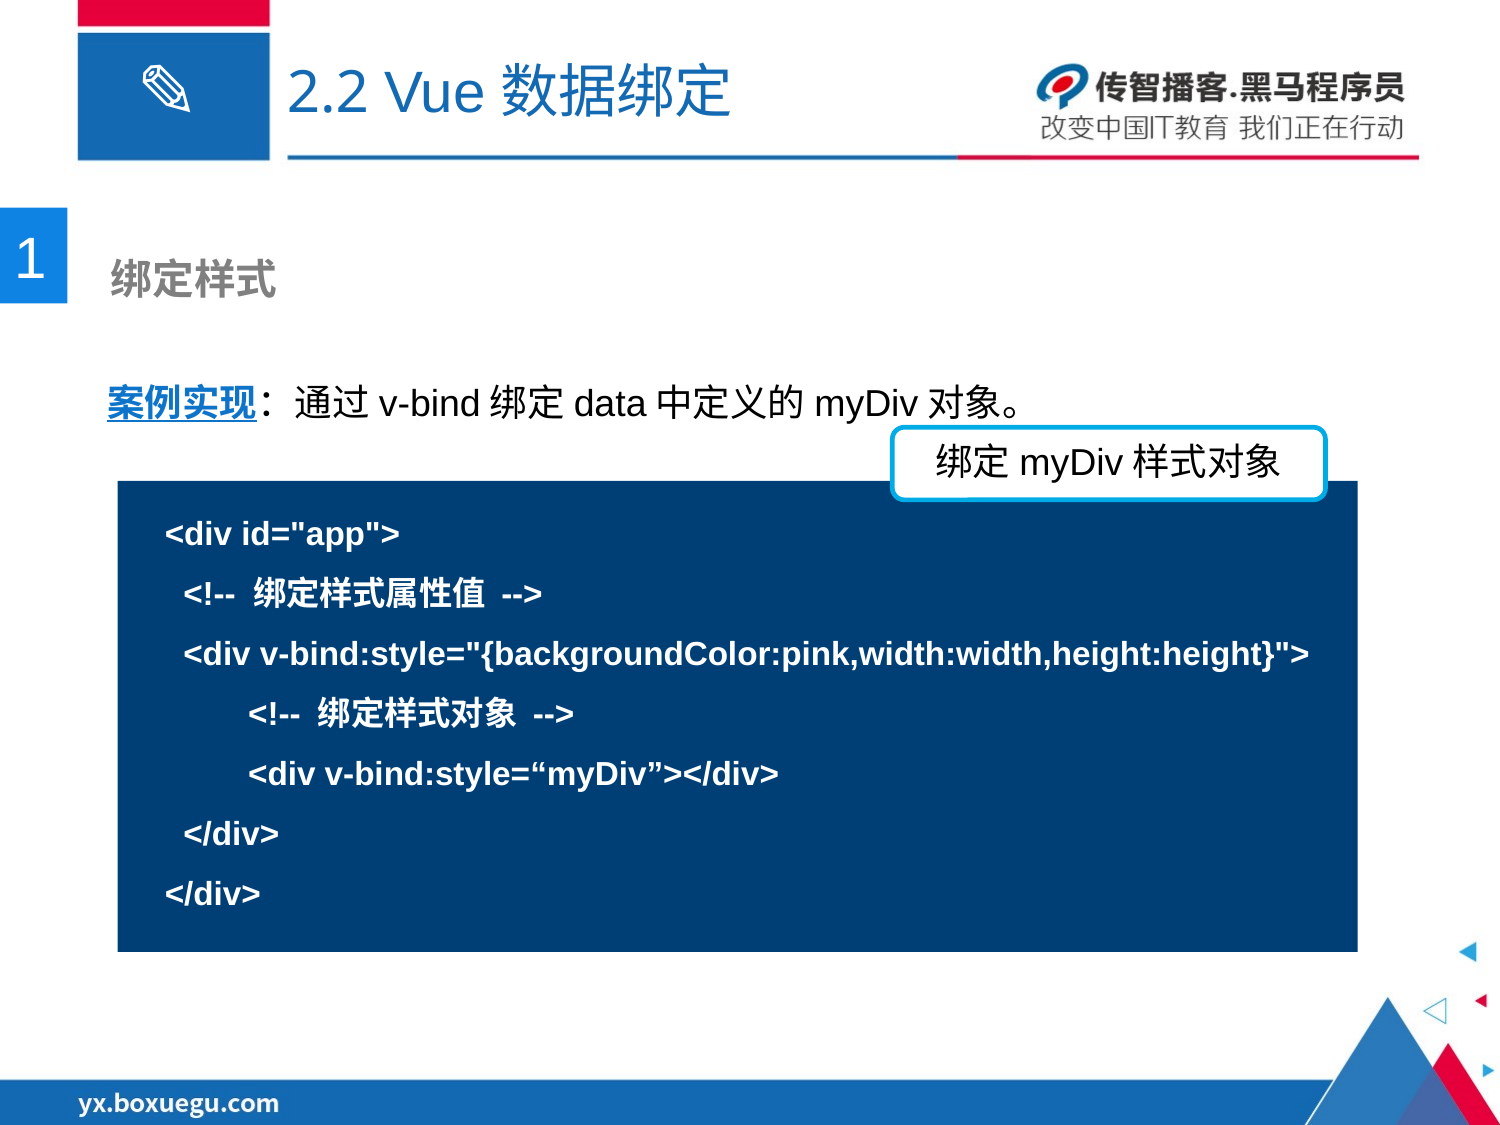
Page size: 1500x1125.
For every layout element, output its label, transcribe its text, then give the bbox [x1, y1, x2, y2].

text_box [117, 480, 1358, 953]
title 2.2 Vue数据绑定 [271, 25, 1046, 153]
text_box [0, 207, 68, 304]
text_box 案例实现：通过v-bind绑定data中定义的myDiv对象。 [92, 326, 1390, 432]
text_box 绑定myDiv样式对象 [892, 427, 1326, 479]
picture [0, 0, 1500, 1125]
text_box 绑定样式 [70, 245, 842, 310]
